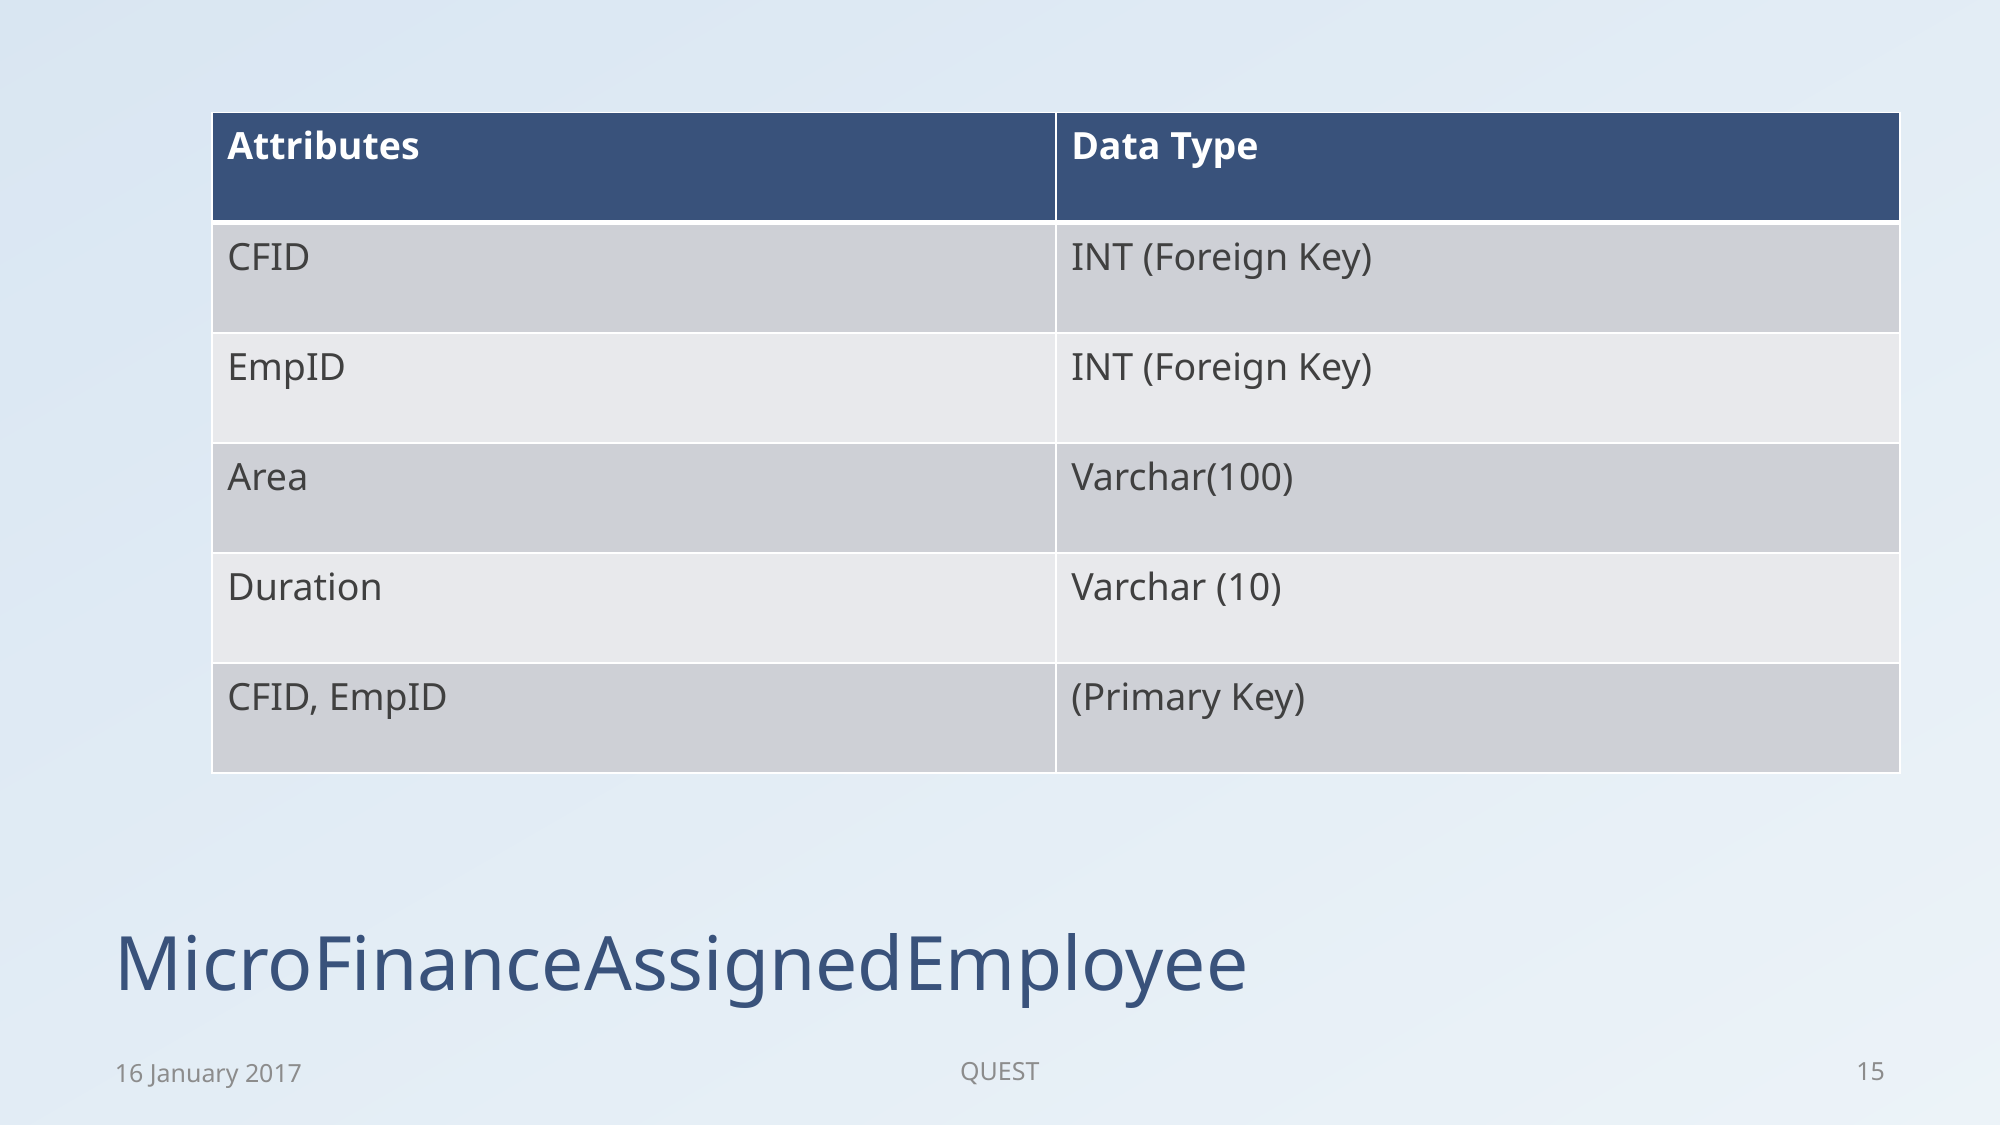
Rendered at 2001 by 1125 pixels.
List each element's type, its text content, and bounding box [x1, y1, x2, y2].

table_header Data Type [1057, 113, 1899, 220]
table_cell CFID [213, 225, 1055, 332]
table_cell EmpID [213, 334, 1055, 442]
title MicroFinanceAssignedEmployee [99, 837, 1901, 1013]
table_cell Varchar (10) [1057, 554, 1899, 662]
footer QUEST [683, 1042, 1317, 1103]
slide_number 15 [1433, 1042, 1900, 1103]
table_cell INT (Foreign Key) [1057, 225, 1899, 332]
table_cell CFID, EmpID [213, 664, 1055, 772]
table_cell INT (Foreign Key) [1057, 334, 1899, 442]
table_cell (Primary Key) [1057, 664, 1899, 772]
table_cell Area [213, 444, 1055, 552]
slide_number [99, 1042, 567, 1103]
table_header Attributes [213, 113, 1055, 220]
table_cell Duration [213, 554, 1055, 662]
table_cell Varchar(100) [1057, 444, 1899, 552]
